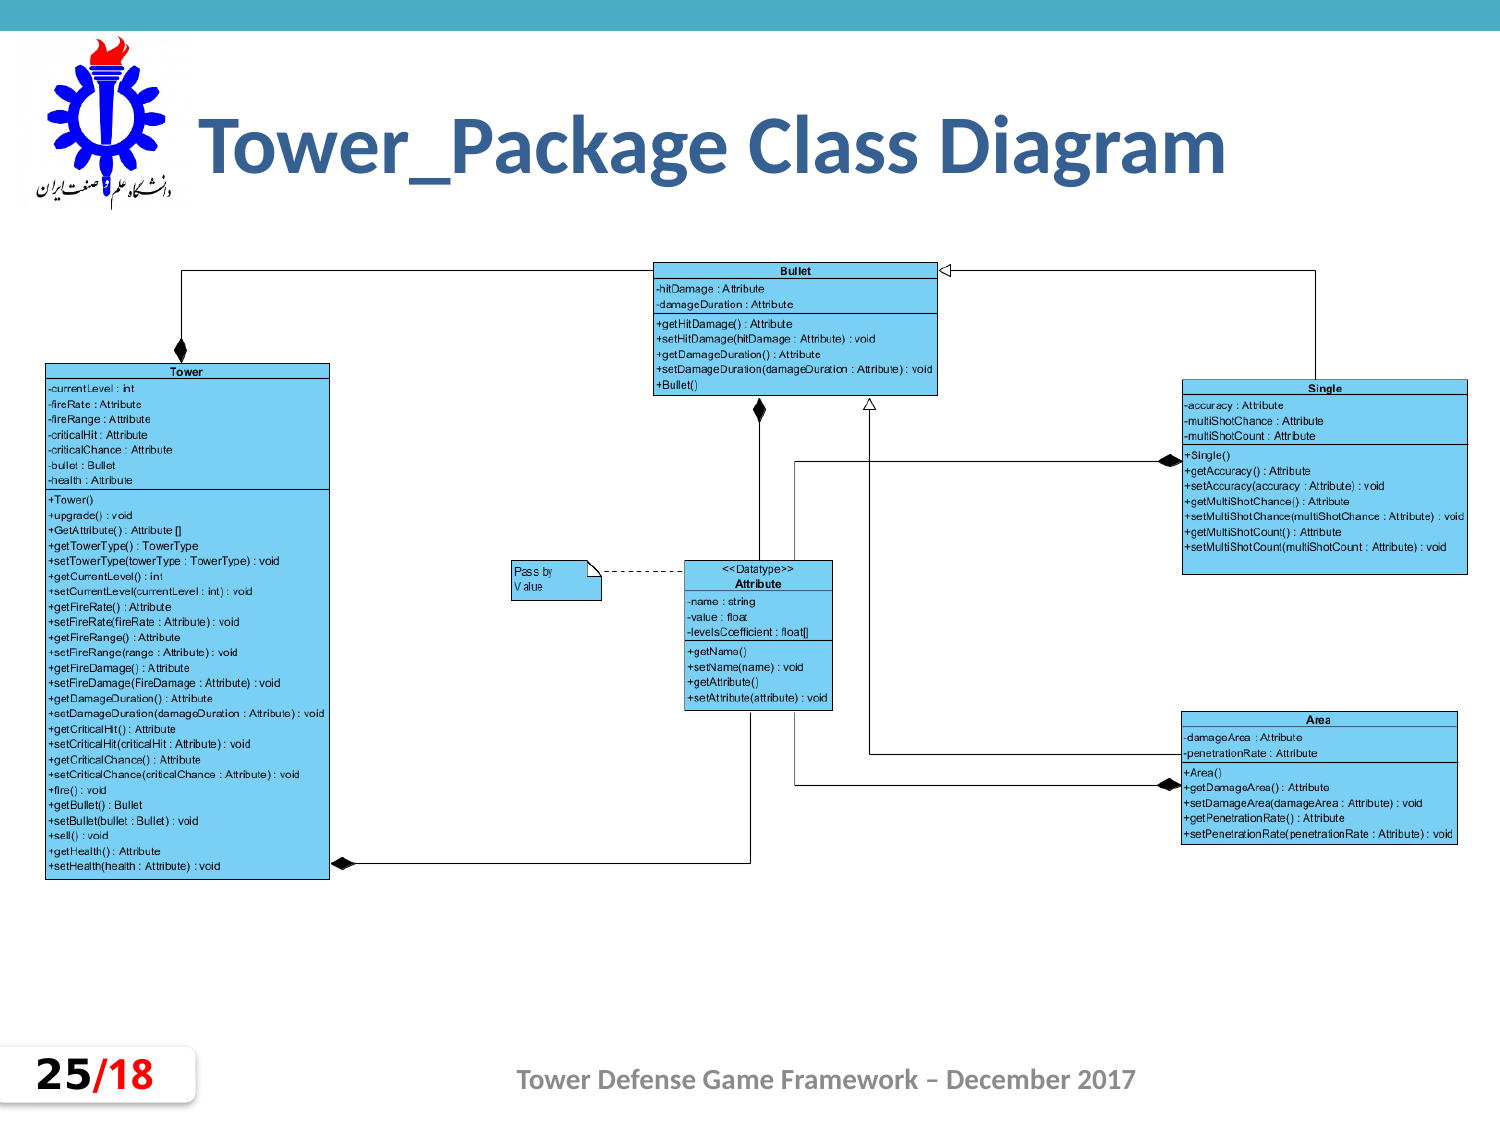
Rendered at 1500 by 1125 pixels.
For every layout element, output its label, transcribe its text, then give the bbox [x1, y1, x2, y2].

list Tower_Package Class Diagram [183, 54, 1425, 227]
picture [39, 243, 1500, 900]
footer Tower Defense Game Framework – December 2017 [194, 1047, 1459, 1108]
picture [17, 33, 199, 214]
